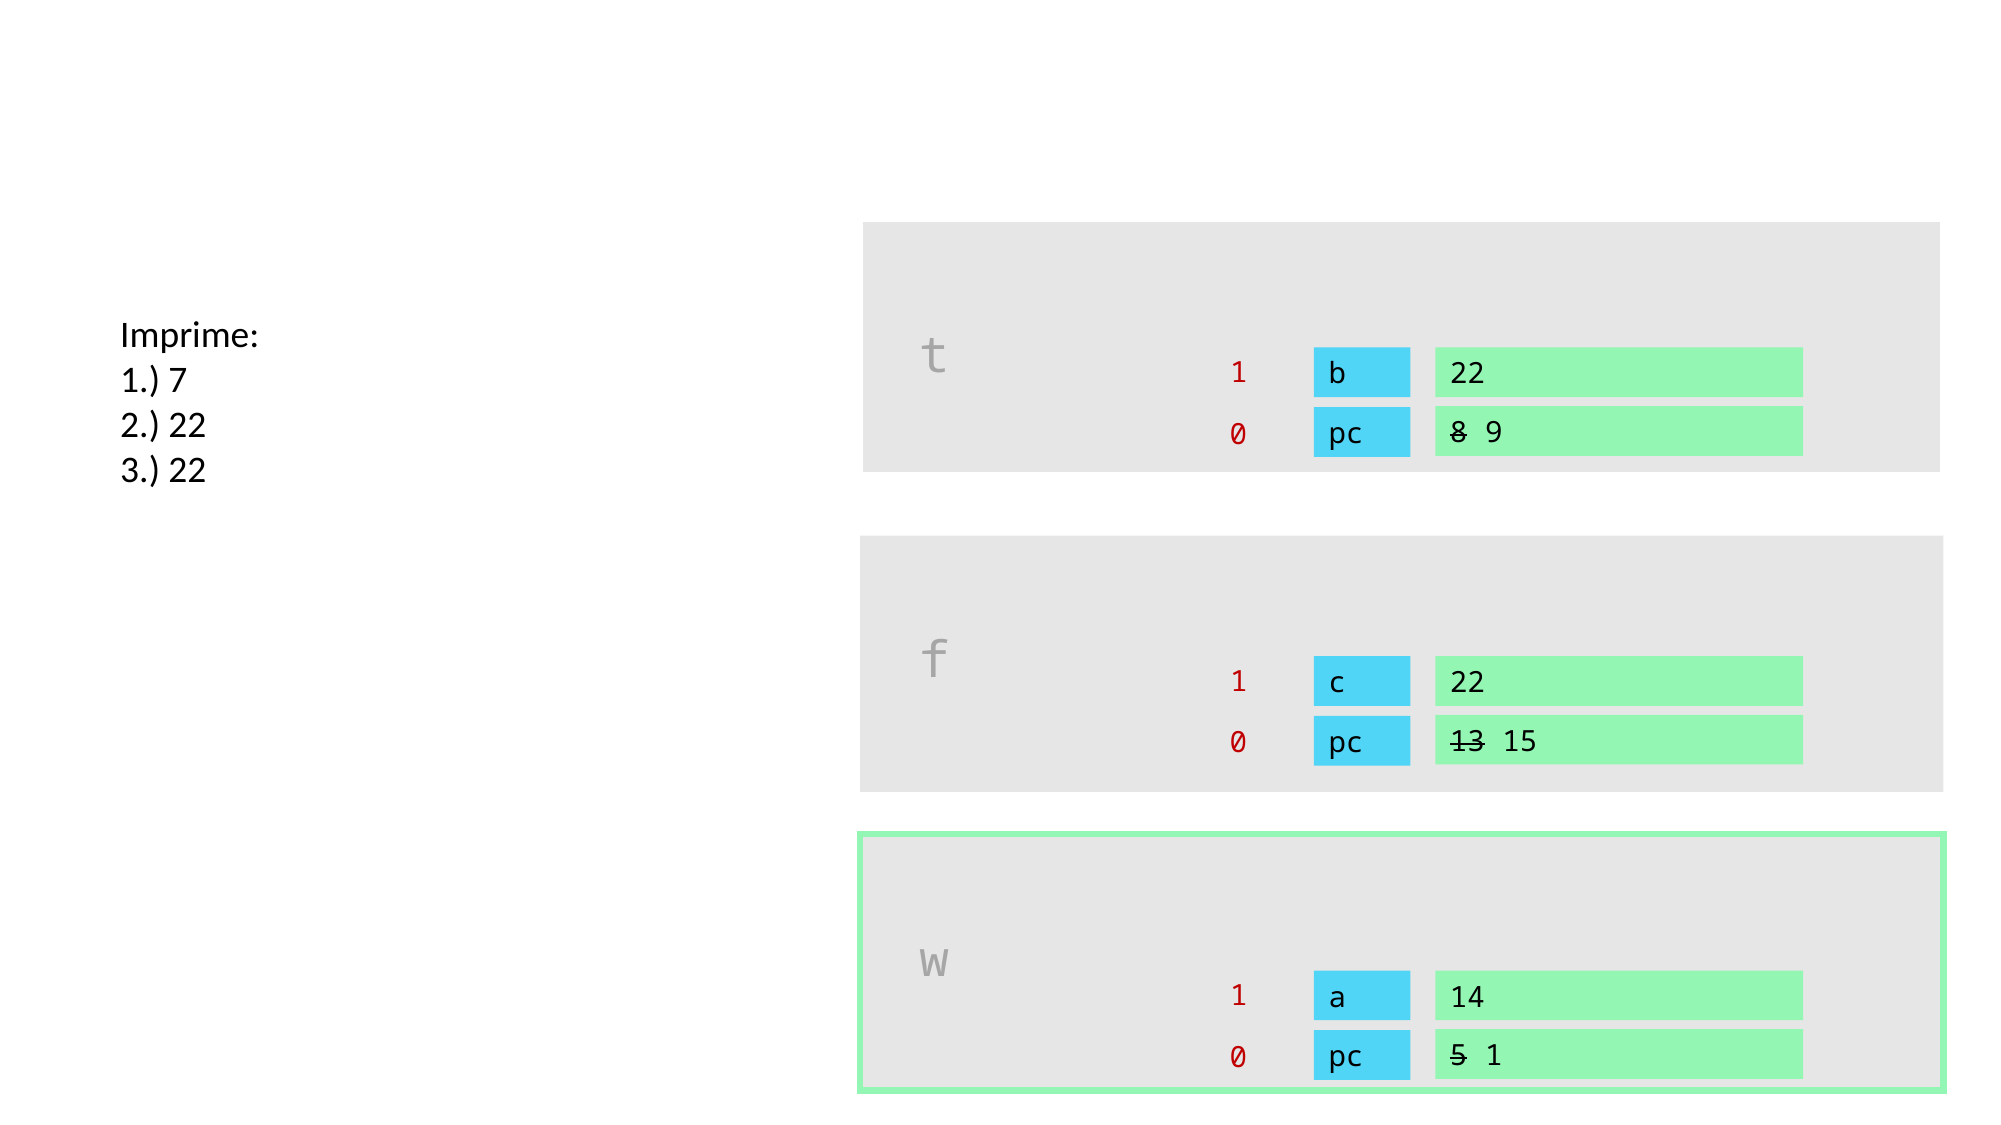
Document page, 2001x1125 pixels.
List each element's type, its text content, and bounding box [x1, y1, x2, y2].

text_box 14 [1435, 970, 1804, 1021]
text_box 1 [1215, 346, 1263, 396]
text_box 0 [1214, 407, 1263, 458]
text_box 8 9 [1435, 406, 1804, 456]
text_box 22 [1435, 656, 1804, 706]
text_box 5 1 [1435, 1029, 1804, 1079]
text_box pc [1313, 407, 1411, 457]
text_box pc [1313, 715, 1411, 766]
text_box 0 [1214, 1030, 1263, 1081]
text_box pc [1313, 1030, 1411, 1080]
text_box 22 [1435, 347, 1804, 398]
text_box t [904, 314, 1197, 390]
text_box 0 [1214, 716, 1263, 766]
text_box 13 15 [1435, 714, 1804, 765]
text_box [859, 218, 1944, 477]
text_box 1 [1215, 969, 1263, 1019]
text_box f [904, 620, 1197, 695]
text_box 1 [1215, 654, 1263, 705]
text_box b [1313, 347, 1411, 398]
text_box Imprime: 1.) 7 2.) 22 3.) 22 [105, 303, 450, 498]
text_box c [1313, 656, 1411, 706]
text_box [859, 833, 1944, 1091]
text_box w [904, 918, 1197, 994]
text_box a [1313, 970, 1411, 1021]
text_box [859, 535, 1944, 793]
